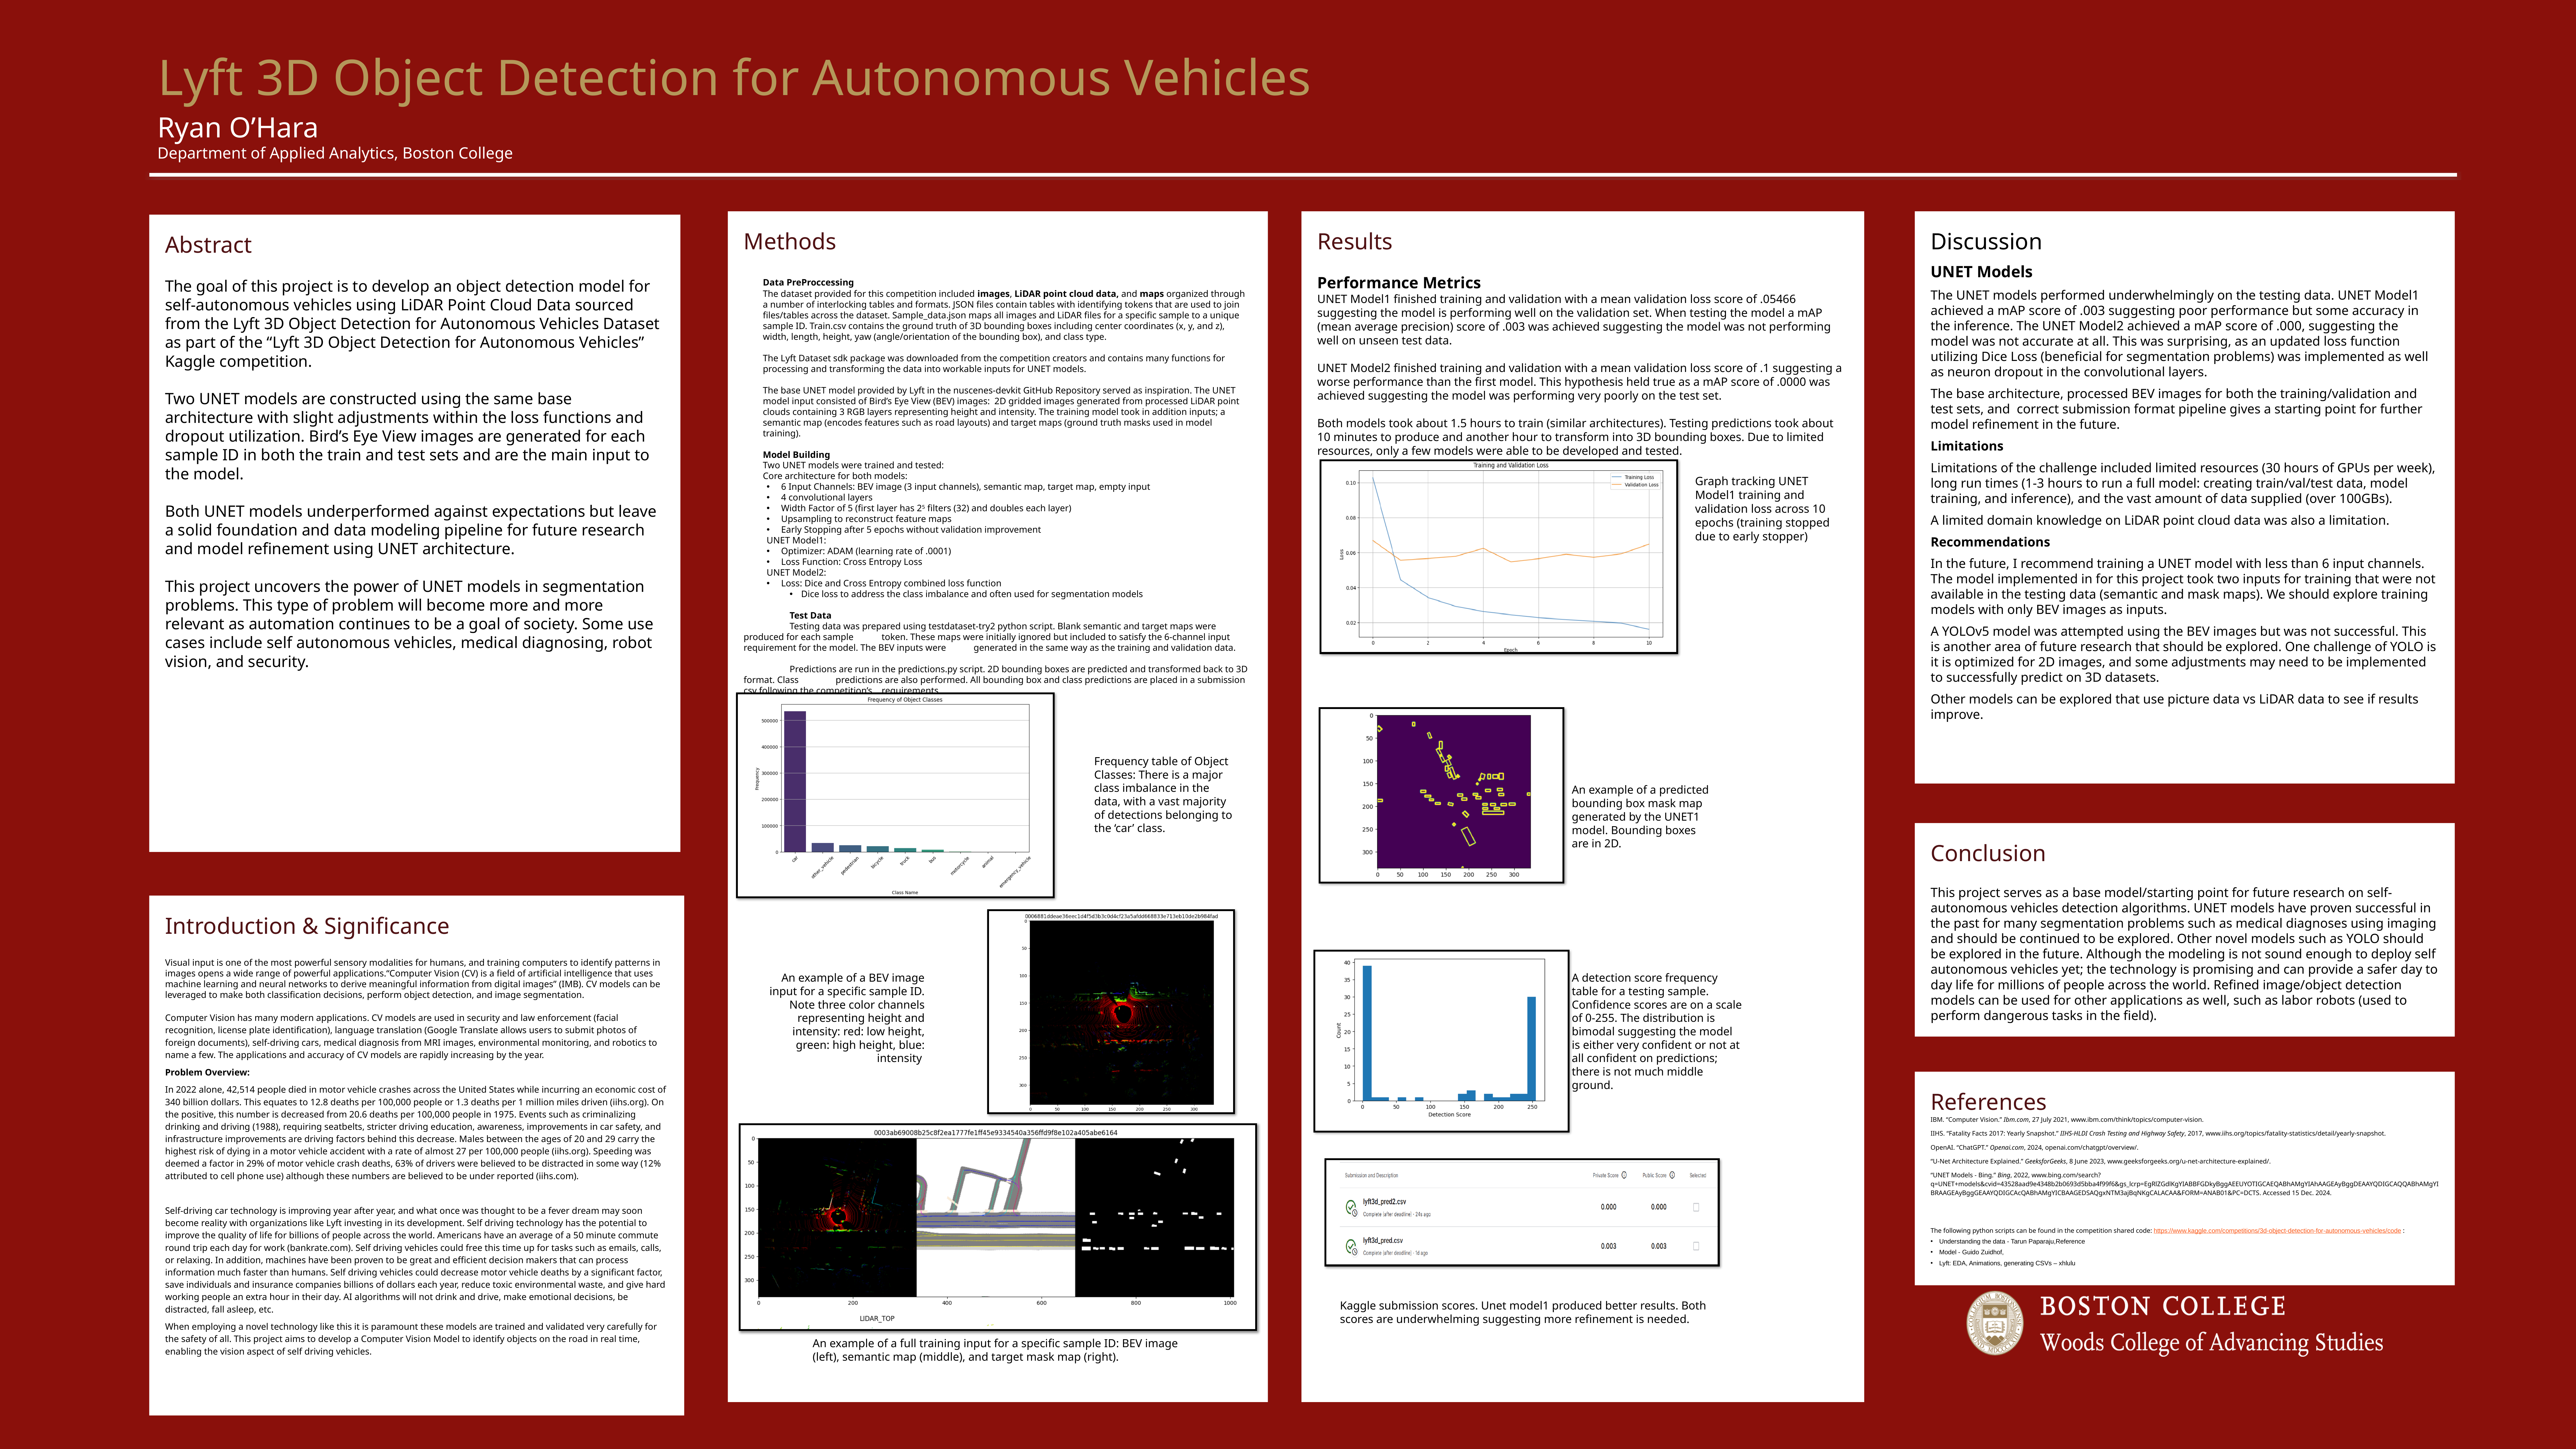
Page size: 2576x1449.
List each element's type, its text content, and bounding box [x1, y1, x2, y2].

picture [1321, 461, 1677, 652]
text_box Conclusion This project serves as a base model/starting point for future research on self-autonomous vehicles detection algorithms. UNET models have proven successful in the past for many segmentation problems such as medical diagnoses using imaging and should be continued to be explored. Other novel models such as YOLO should be explored in the future. Although the modeling is not sound enough to deploy self autonomous vehicles yet; the technology is promising and can provide a safer day to day life for millions of people across the world. Refined image/object detection models can be used for other applications as well, such as labor robots (used to perform dangerous tasks in the field). [1915, 823, 2455, 1037]
picture [1315, 951, 1568, 1131]
text_box Discussion UNET Models The UNET models performed underwhelmingly on the testing data. UNET Model1 achieved a mAP score of .003 suggesting poor performance but some accuracy in the inference. The UNET Model2 achieved a mAP score of .000, suggesting the model was not accurate at all. This was surprising, as an updated loss function utilizing Dice Loss (beneficial for segmentation problems) was implemented as well as neuron dropout in the convolutional layers. The base architecture, processed BEV images for both the training/validation and test sets, and correct submission format pipeline gives a starting point for further model refinement in the future. Limitations Limitations of the challenge included limited resources (30 hours of GPUs per week), long run times (1-3 hours to run a full model: creating train/val/test data, model training, and inference), and the vast amount of data supplied (over 100GBs). A limited domain knowledge on LiDAR point cloud data was also a limitation. Recommendations In the future, I recommend training a UNET model with less than 6 input channels. The model implemented in for this project took two inputs for training that were not available in the testing data (semantic and mask maps). We should explore training models with only BEV images as inputs. A YOLOv5 model was attempted using the BEV images but was not successful. This is another area of future research that should be explored. One challenge of YOLO is it is optimized for 2D images, and some adjustments may need to be implemented to successfully predict on 3D datasets. Other models can be explored that use picture data vs LiDAR data to see if results improve. [1915, 211, 2455, 784]
text_box An example of a full training input for a specific sample ID: BEV image (left), semantic map (middle), and target mask map (right). [812, 1335, 1205, 1366]
text_box Introduction & Significance Visual input is one of the most powerful sensory modalities for humans, and training computers to identify patterns in images opens a wide range of powerful applications.“Computer Vision (CV) is a field of artificial intelligence that uses machine learning and neural networks to derive meaningful information from digital images” (IMB). CV models can be leveraged to make both classification decisions, perform object detection, and image segmentation. Computer Vision has many modern applications. CV models are used in security and law enforcement (facial recognition, license plate identification), language translation (Google Translate allows users to submit photos of foreign documents), self-driving cars, medical diagnosis from MRI images, environmental monitoring, and robotics to name a few. The applications and accuracy of CV models are rapidly increasing by the year. Problem Overview: In 2022 alone, 42,514 people died in motor vehicle crashes across the United States while incurring an economic cost of 340 billion dollars. This equates to 12.8 deaths per 100,000 people or 1.3 deaths per 1 million miles driven (iihs.org). On the positive, this number is decreased from 20.6 deaths per 100,000 people in 1975. Events such as criminalizing drinking and driving (1988), requiring seatbelts, stricter driving education, awareness, improvements in car safety, and infrastructure improvements are driving factors behind this decrease. Males between the ages of 20 and 29 carry the highest risk of dying in a motor vehicle accident with a rate of almost 27 per 100,000 people (iihs.org). Speeding was deemed a factor in 29% of motor vehicle crash deaths, 63% of drivers were believed to be distracted in some way (12% attributed to cell phone use) although these numbers are believed to be under reported (iihs.com). Self-driving car technology is improving year after year, and what once was thought to be a fever dream may soon become reality with organizations like Lyft investing in its development. Self driving technology has the potential to improve the quality of life for billions of people across the world. Americans have an average of a 50 minute commute round trip each day for work (bankrate.com). Self driving vehicles could free this time up for tasks such as emails, calls, or relaxing. In addition, machines have been proven to be great and efficient decision makers that can process information much faster than humans. Self driving vehicles could decrease motor vehicle deaths by a significant factor, save individuals and insurance companies billions of dollars each year, reduce toxic environmental waste, and give hard working people an extra hour in their day. AI algorithms will not drink and drive, make emotional decisions, be distracted, fall asleep, etc. When employing a novel technology like this it is paramount these models are trained and validated very carefully for the safety of all. This project aims to develop a Computer Vision Model to identify objects on the road in real time, enabling the vision aspect of self driving vehicles. [149, 895, 684, 1416]
picture [738, 694, 1053, 897]
text_box Ryan O’Hara Department of Applied Analytics, Boston College [153, 108, 1985, 164]
text_box Lyft 3D Object Detection for Autonomous Vehicles [153, 44, 1985, 108]
picture [989, 911, 1233, 1113]
text_box Methods Data PreProccessing The dataset provided for this competition included images, LiDAR point cloud data, and maps organized through a number of interlocking tables and formats. JSON files contain tables with identifying tokens that are used to join files/tables across the dataset. Sample_data.json maps all images and LiDAR files for a specific sample to a unique sample ID. Train.csv contains the ground truth of 3D bounding boxes including center coordinates (x, y, and z), width, length, height, yaw (angle/orientation of the bounding box), and class type. The Lyft Dataset sdk package was downloaded from the competition creators and contains many functions for processing and transforming the data into workable inputs for UNET models. The base UNET model provided by Lyft in the nuscenes-devkit GitHub Repository served as inspiration. The UNET model input consisted of Bird’s Eye View (BEV) images: 2D gridded images generated from processed LiDAR point clouds containing 3 RGB layers representing height and intensity. The training model took in addition inputs; a semantic map (encodes features such as road layouts) and target maps (ground truth masks used in model training). Model Building Two UNET models were trained and tested: Core architecture for both models: 6 Input Channels: BEV image (3 input channels), semantic map, target map, empty input 4 convolutional layers Width Factor of 5 (first layer has 25 filters (32) and doubles each layer) Upsampling to reconstruct feature maps Early Stopping after 5 epochs without validation improvement UNET Model1: Optimizer: ADAM (learning rate of .0001) Loss Function: Cross Entropy Loss UNET Model2: Loss: Dice and Cross Entropy combined loss function Dice loss to address the class imbalance and often used for segmentation models Test Data Testing data was prepared using testdataset-try2 python script. Blank semantic and target maps were produced for each sample token. These maps were initially ignored but included to satisfy the 6-channel input requirement for the model. The BEV inputs were generated in the same way as the training and validation data. Predictions are run in the predictions.py script. 2D bounding boxes are predicted and transformed back to 3D format. Class predictions are also performed. All bounding box and class predictions are placed in a submission csv following the competition’s requirements. [728, 211, 1268, 1402]
text_box References IBM. “Computer Vision.” Ibm.com, 27 July 2021, www.ibm.com/think/topics/computer-vision. IIHS. “Fatality Facts 2017: Yearly Snapshot.” IIHS-HLDI Crash Testing and Highway Safety, 2017, www.iihs.org/topics/fatality-statistics/detail/yearly-snapshot. OpenAI. “ChatGPT.” Openai.com, 2024, openai.com/chatgpt/overview/. “U-Net Architecture Explained.” GeeksforGeeks, 8 June 2023, www.geeksforgeeks.org/u-net-architecture-explained/. “UNET Models - Bing.” Bing, 2022, www.bing.com/search?q=UNET+models&cvid=43528aad9e4348b2b0693d5bba4f99f6&gs_lcrp=EgRlZGdlKgYIABBFGDkyBggAEEUYOTIGCAEQABhAMgYIAhAAGEAyBggDEAAYQDIGCAQQABhAMgYIBRAAGEAyBggGEAAYQDIGCAcQABhAMgYICBAAGEDSAQgxNTM3ajBqNKgCALACAA&FORM=ANAB01&PC=DCTS. Accessed 15 Dec. 2024. The following python scripts can be found in the competition shared code: https://www.kaggle.com/competitions/3d-object-detection-for-autonomous-vehicles/code : Understanding the data - Tarun Paparaju,Reference Model - Guido Zuidhof, Lyft: EDA, Animations, generating CSVs – xhlulu [1915, 1071, 2455, 1286]
text_box An example of a predicted bounding box mask map generated by the UNET1 model. Bounding boxes are in 2D. [1567, 775, 1718, 858]
picture [1326, 1160, 1718, 1265]
text_box Abstract The goal of this project is to develop an object detection model for self-autonomous vehicles using LiDAR Point Cloud Data sourced from the Lyft 3D Object Detection for Autonomous Vehicles Dataset as part of the “Lyft 3D Object Detection for Autonomous Vehicles” Kaggle competition. Two UNET models are constructed using the same base architecture with slight adjustments within the loss functions and dropout utilization. Bird’s Eye View images are generated for each sample ID in both the train and test sets and are the main input to the model. Both UNET models underperformed against expectations but leave a solid foundation and data modeling pipeline for future research and model refinement using UNET architecture. This project uncovers the power of UNET models in segmentation problems. This type of problem will become more and more relevant as automation continues to be a goal of society. Some use cases include self autonomous vehicles, medical diagnosing, robot vision, and security. [149, 214, 680, 852]
text_box Results Performance Metrics UNET Model1 finished training and validation with a mean validation loss score of .05466 suggesting the model is performing well on the validation set. When testing the model a mAP (mean average precision) score of .003 was achieved suggesting the model was not performing well on unseen test data. UNET Model2 finished training and validation with a mean validation loss score of .1 suggesting a worse performance than the first model. This hypothesis held true as a mAP score of .0000 was achieved suggesting the model was performing very poorly on the test set. Both models took about 1.5 hours to train (similar architectures). Testing predictions took about 10 minutes to produce and another hour to transform into 3D bounding boxes. Due to limited resources, only a few models were able to be developed and tested. [1301, 211, 1864, 1402]
picture [740, 1125, 1255, 1329]
text_box A detection score frequency table for a testing sample. Confidence scores are on a scale of 0-255. The distribution is bimodal suggesting the model is either very confident or not at all confident on predictions; there is not much middle ground. [1572, 963, 1752, 1099]
text_box Kaggle submission scores. Unet model1 produced better results. Both scores are underwhelming suggesting more refinement is needed. [1340, 1296, 1732, 1328]
text_box Frequency table of Object Classes: There is a major class imbalance in the data, with a vast majority of detections belonging to the ‘car’ class. [1086, 746, 1241, 843]
text_box Graph tracking UNET Model1 training and validation loss across 10 epochs (training stopped due to early stopper) [1690, 471, 1845, 545]
text_box An example of a BEV image input for a specific sample ID. Note three color channels representing height and intensity: red: low height, green: high height, blue: intensity [751, 963, 933, 1073]
picture [1320, 709, 1563, 882]
picture [1966, 1291, 2383, 1357]
